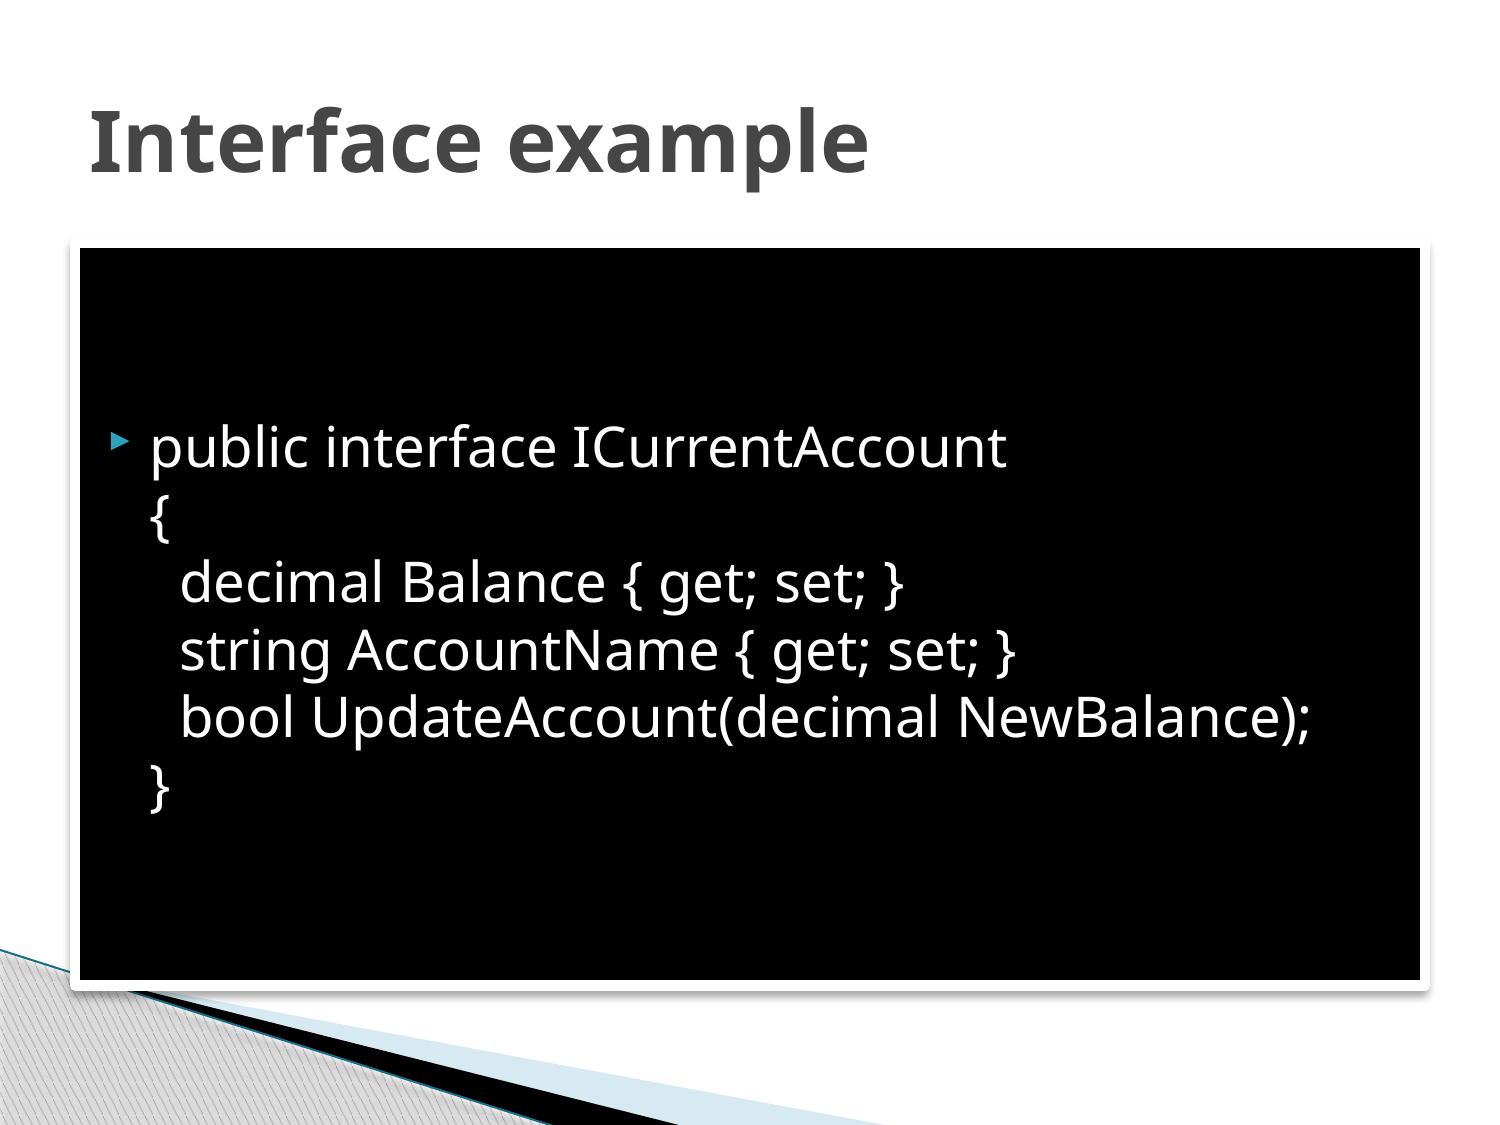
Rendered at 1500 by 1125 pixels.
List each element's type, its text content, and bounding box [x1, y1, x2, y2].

title Interface example [75, 45, 1425, 233]
list public interface ICurrentAccount { decimal Balance { get; set; } string AccountName { get; set; } bool UpdateAccount(decimal NewBalance); } [70, 238, 1430, 991]
